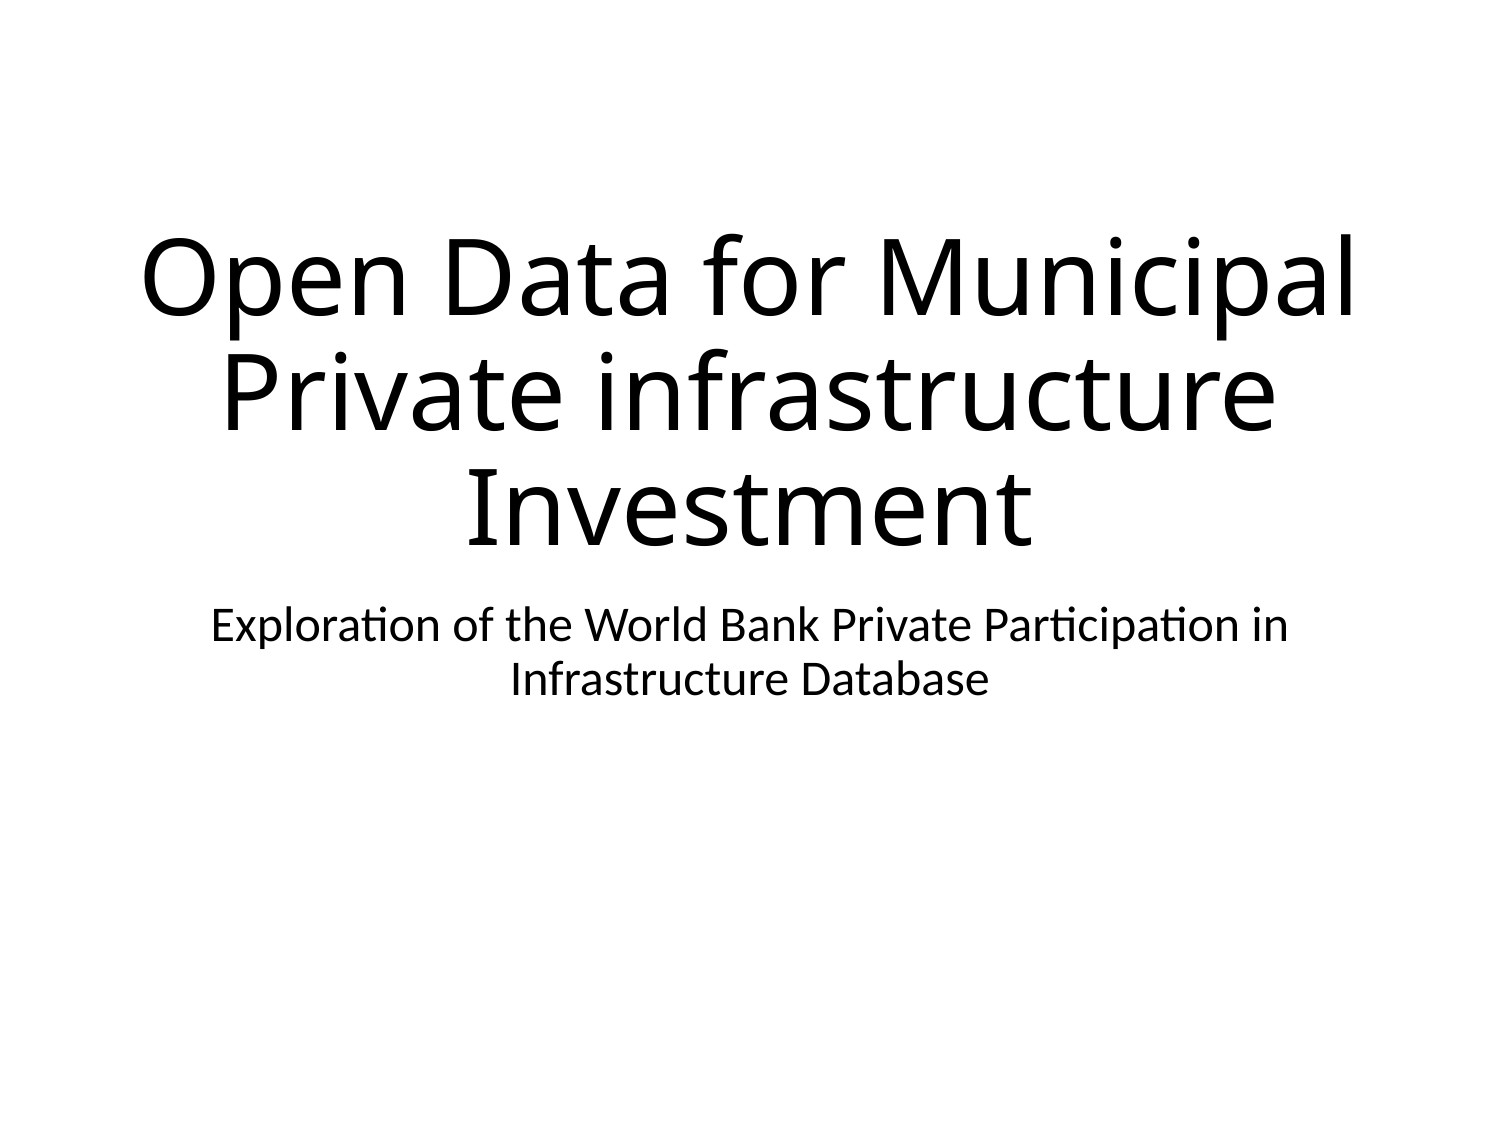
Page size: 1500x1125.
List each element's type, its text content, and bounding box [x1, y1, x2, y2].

subtitle Exploration of the World Bank Private Participation in Infrastructure Database [187, 590, 1313, 863]
title Open Data for Municipal Private infrastructure Investment [112, 184, 1388, 576]
